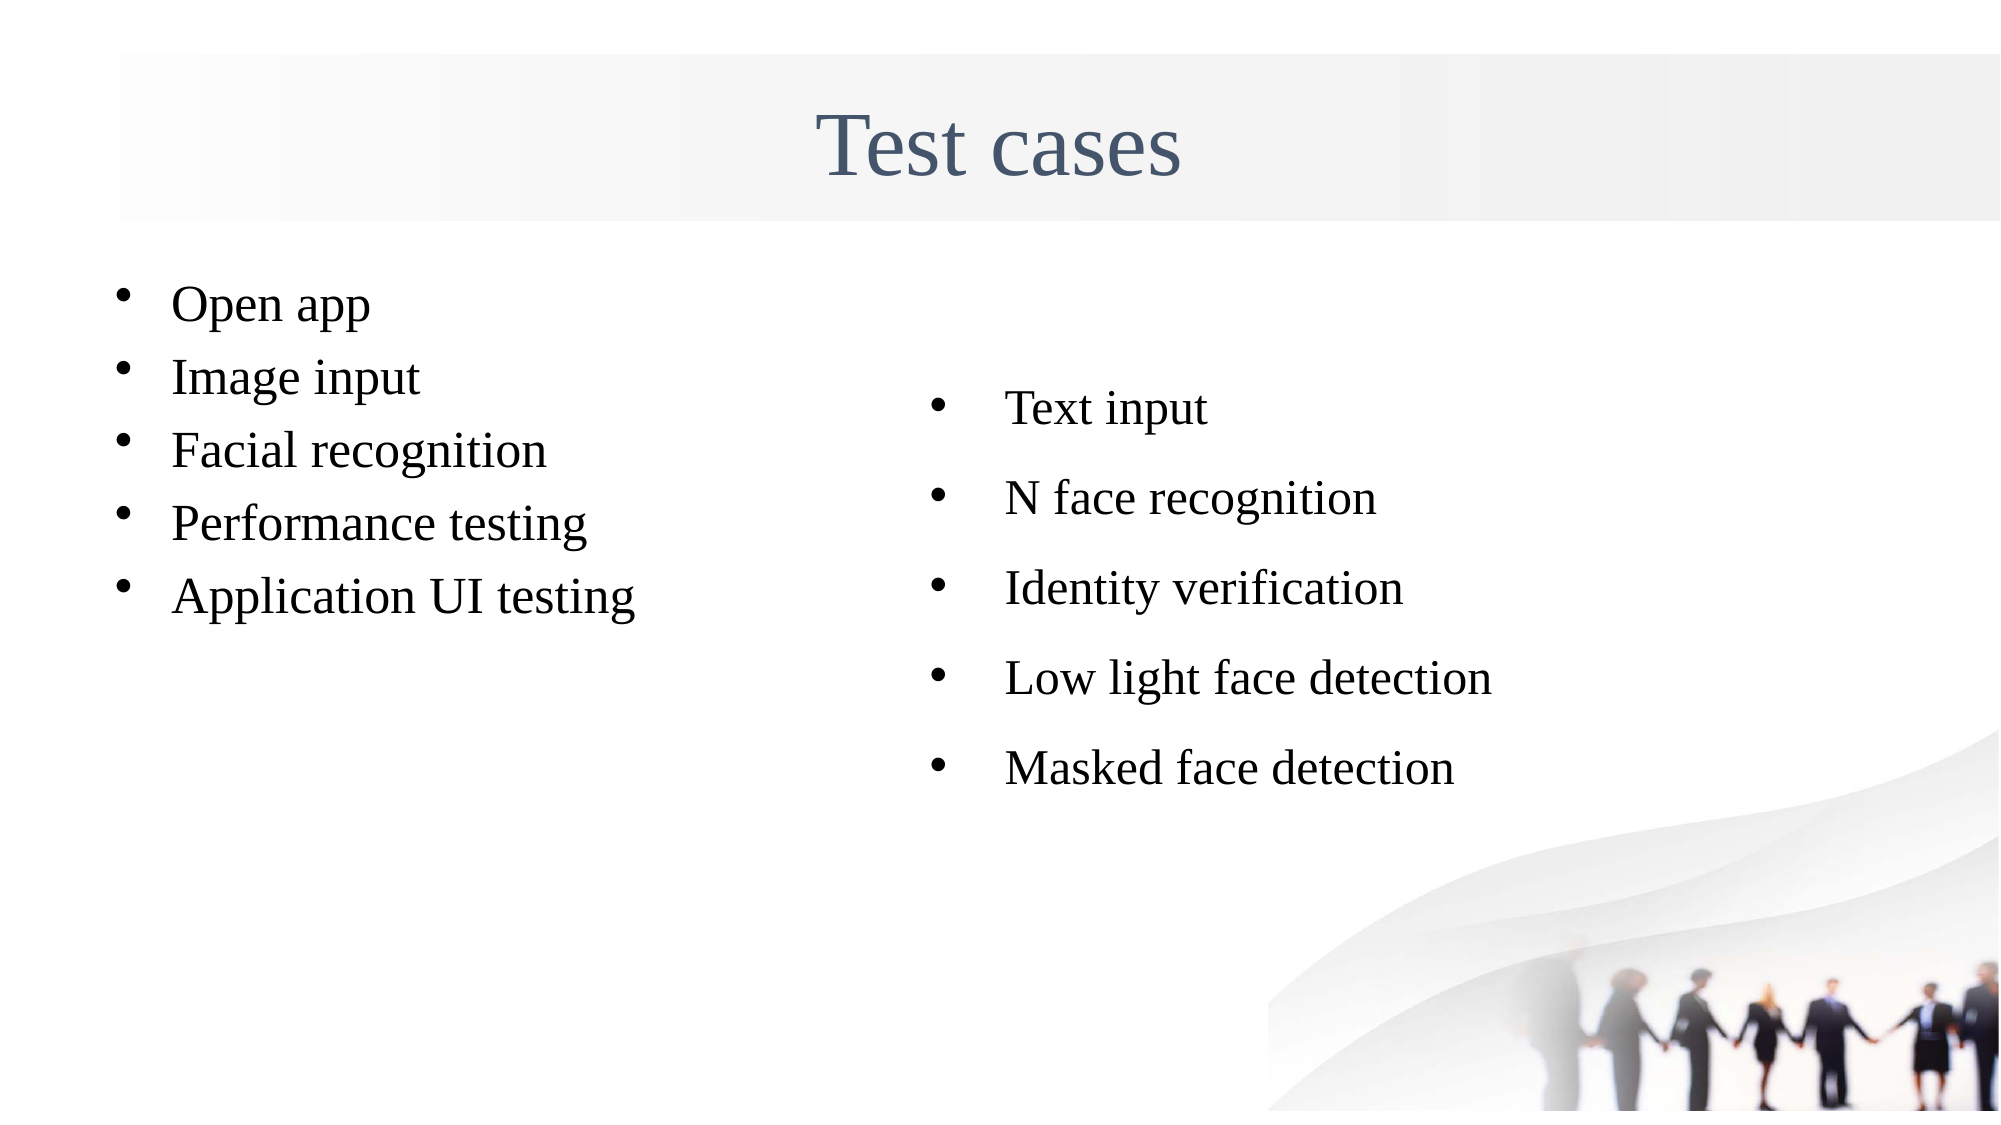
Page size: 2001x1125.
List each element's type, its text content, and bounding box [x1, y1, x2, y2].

picture [1268, 728, 1999, 1111]
title Test cases [99, 44, 1901, 233]
text_box Text input N face recognition Identity verification Low light face detection Masked face detection [914, 336, 1801, 862]
list Open app Image input Facial recognition Performance testing Application UI testing [99, 262, 1901, 1006]
